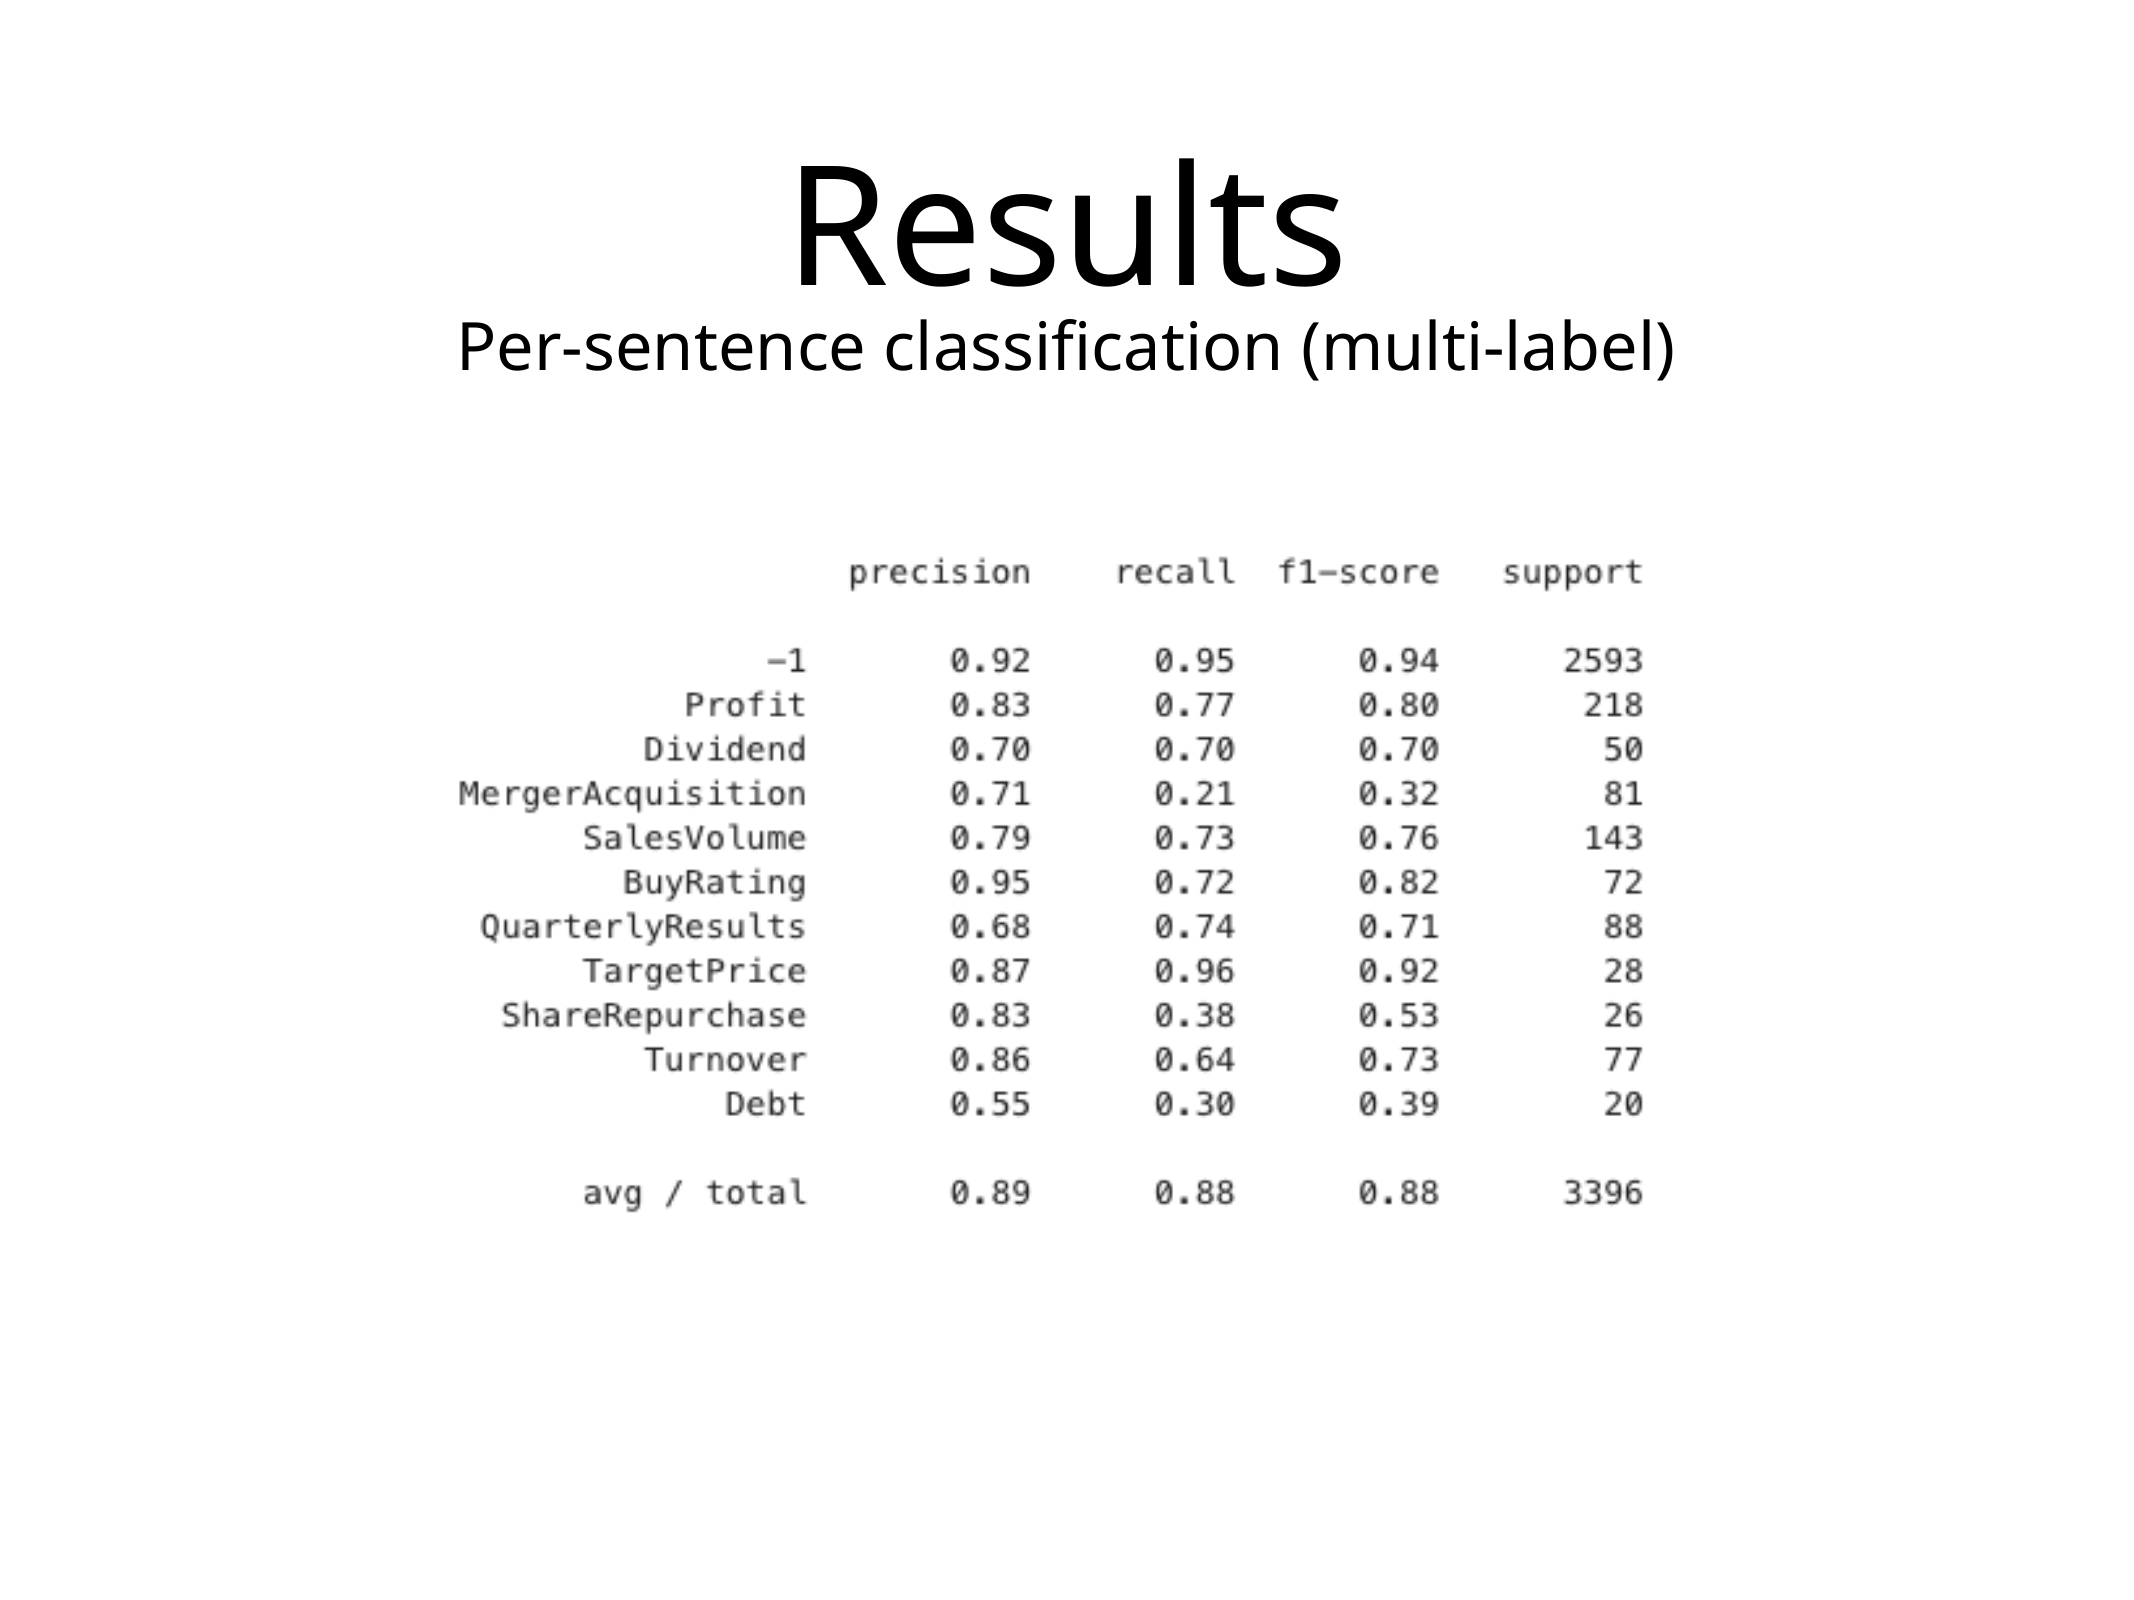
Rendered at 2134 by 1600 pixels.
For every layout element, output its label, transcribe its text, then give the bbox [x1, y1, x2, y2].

title Results [155, 41, 1978, 397]
text_box Per-sentence classification (multi-label) [447, 295, 1686, 392]
picture [431, 536, 1734, 1236]
